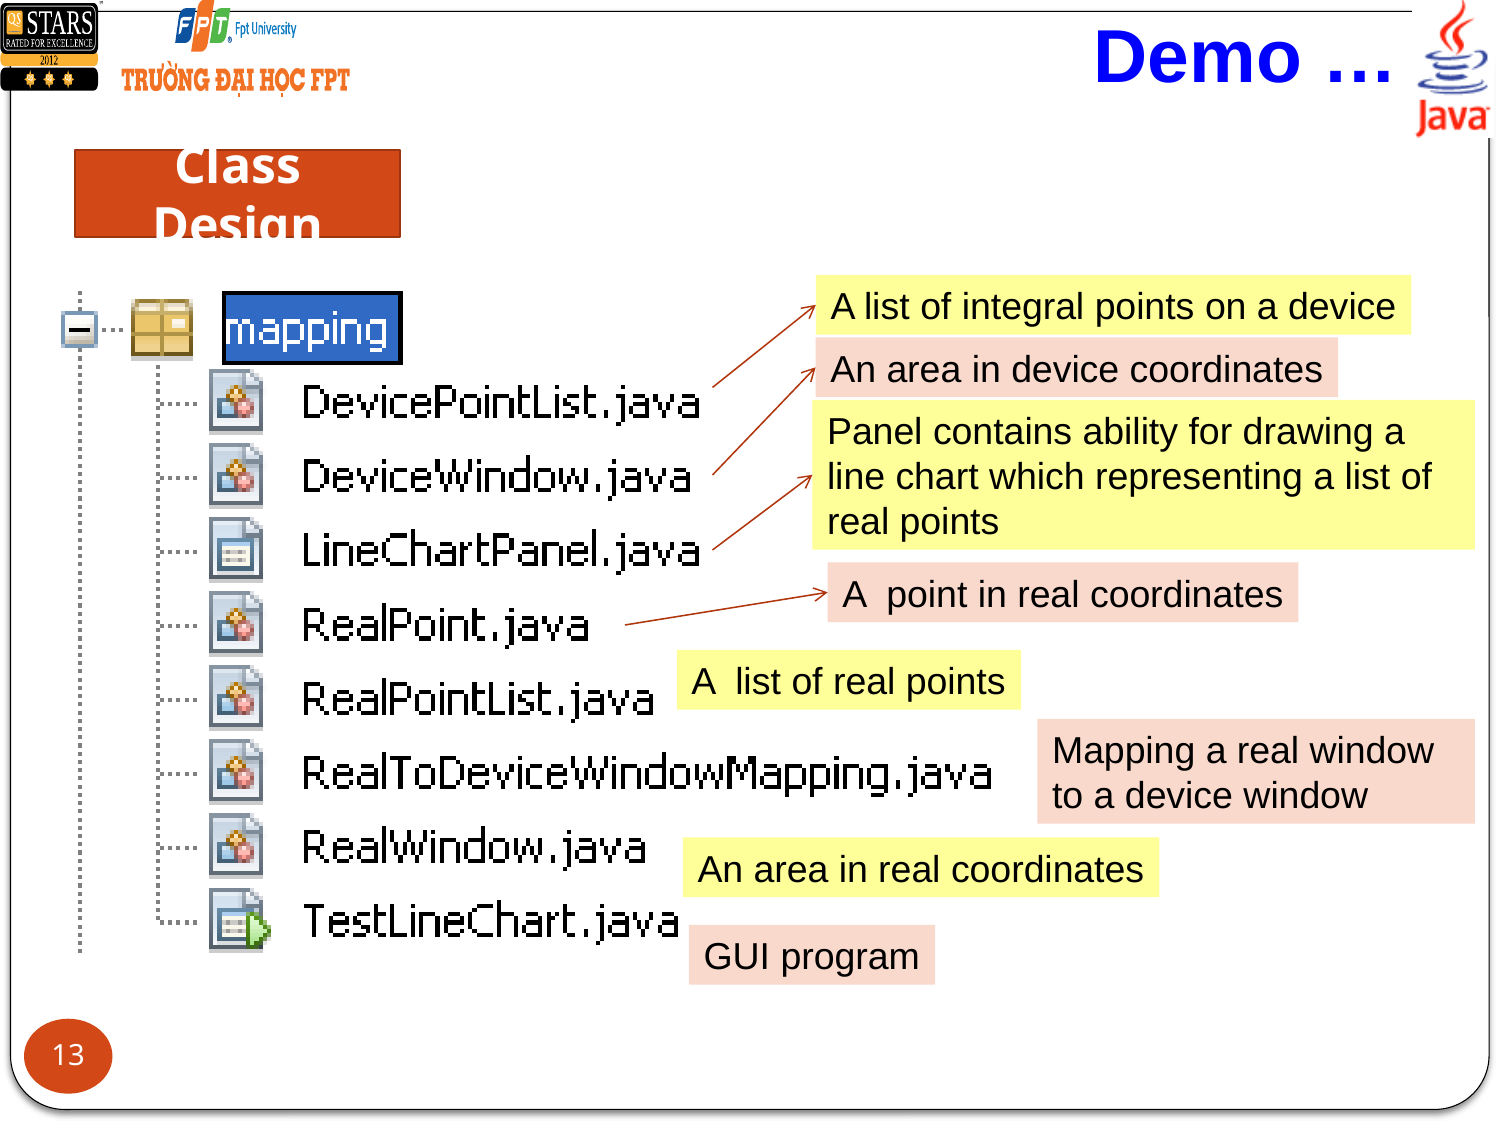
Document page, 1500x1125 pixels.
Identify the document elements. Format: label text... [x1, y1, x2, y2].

slide_number 13 [23, 1018, 113, 1094]
footer [150, 1074, 800, 1113]
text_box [37, 149, 1476, 986]
picture [1412, 0, 1494, 138]
title Demo … [150, 0, 1413, 113]
